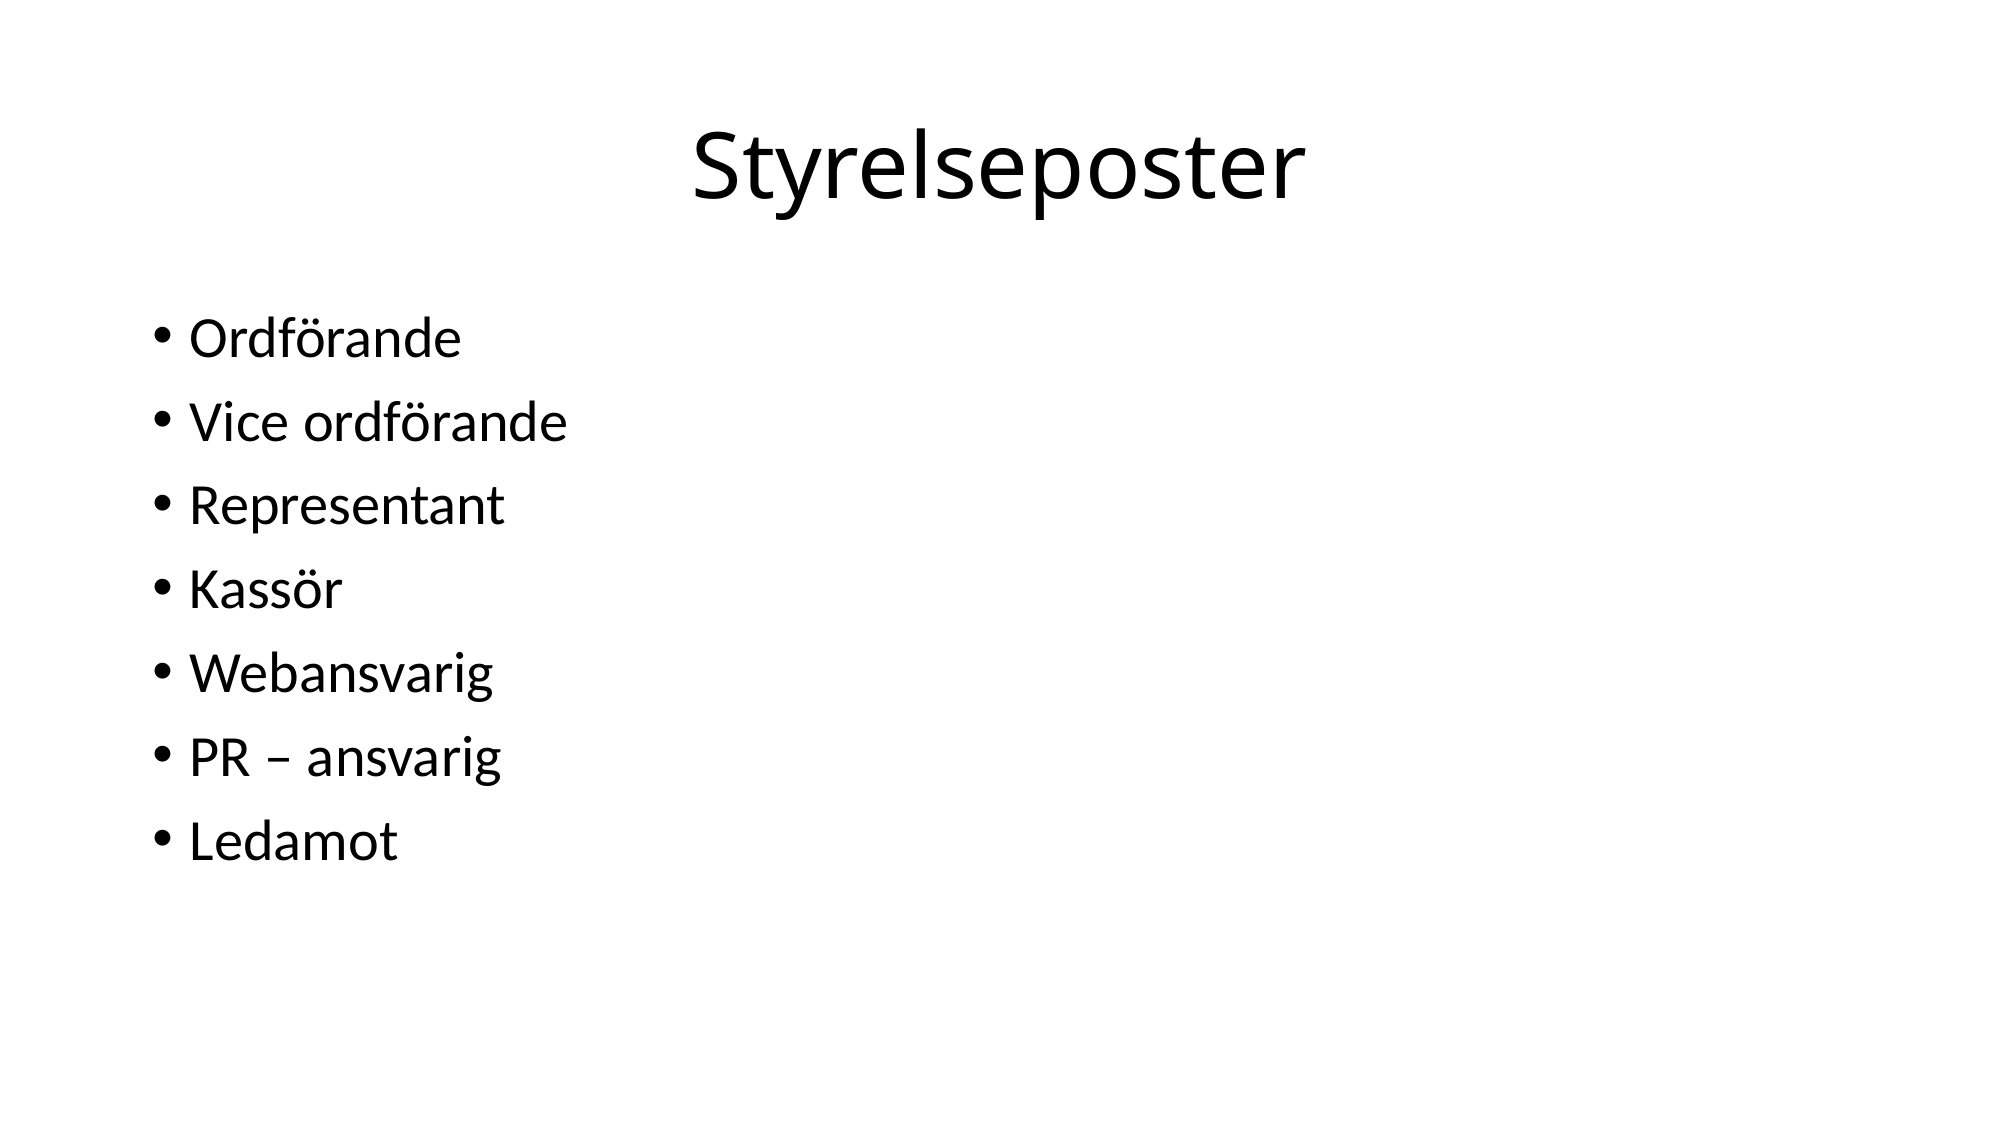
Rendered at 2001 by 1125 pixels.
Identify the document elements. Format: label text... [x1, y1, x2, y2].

title Styrelseposter [137, 59, 1863, 278]
list Ordförande Vice ordförande Representant Kassör Webansvarig PR – ansvarig Ledamot [137, 299, 1863, 1014]
